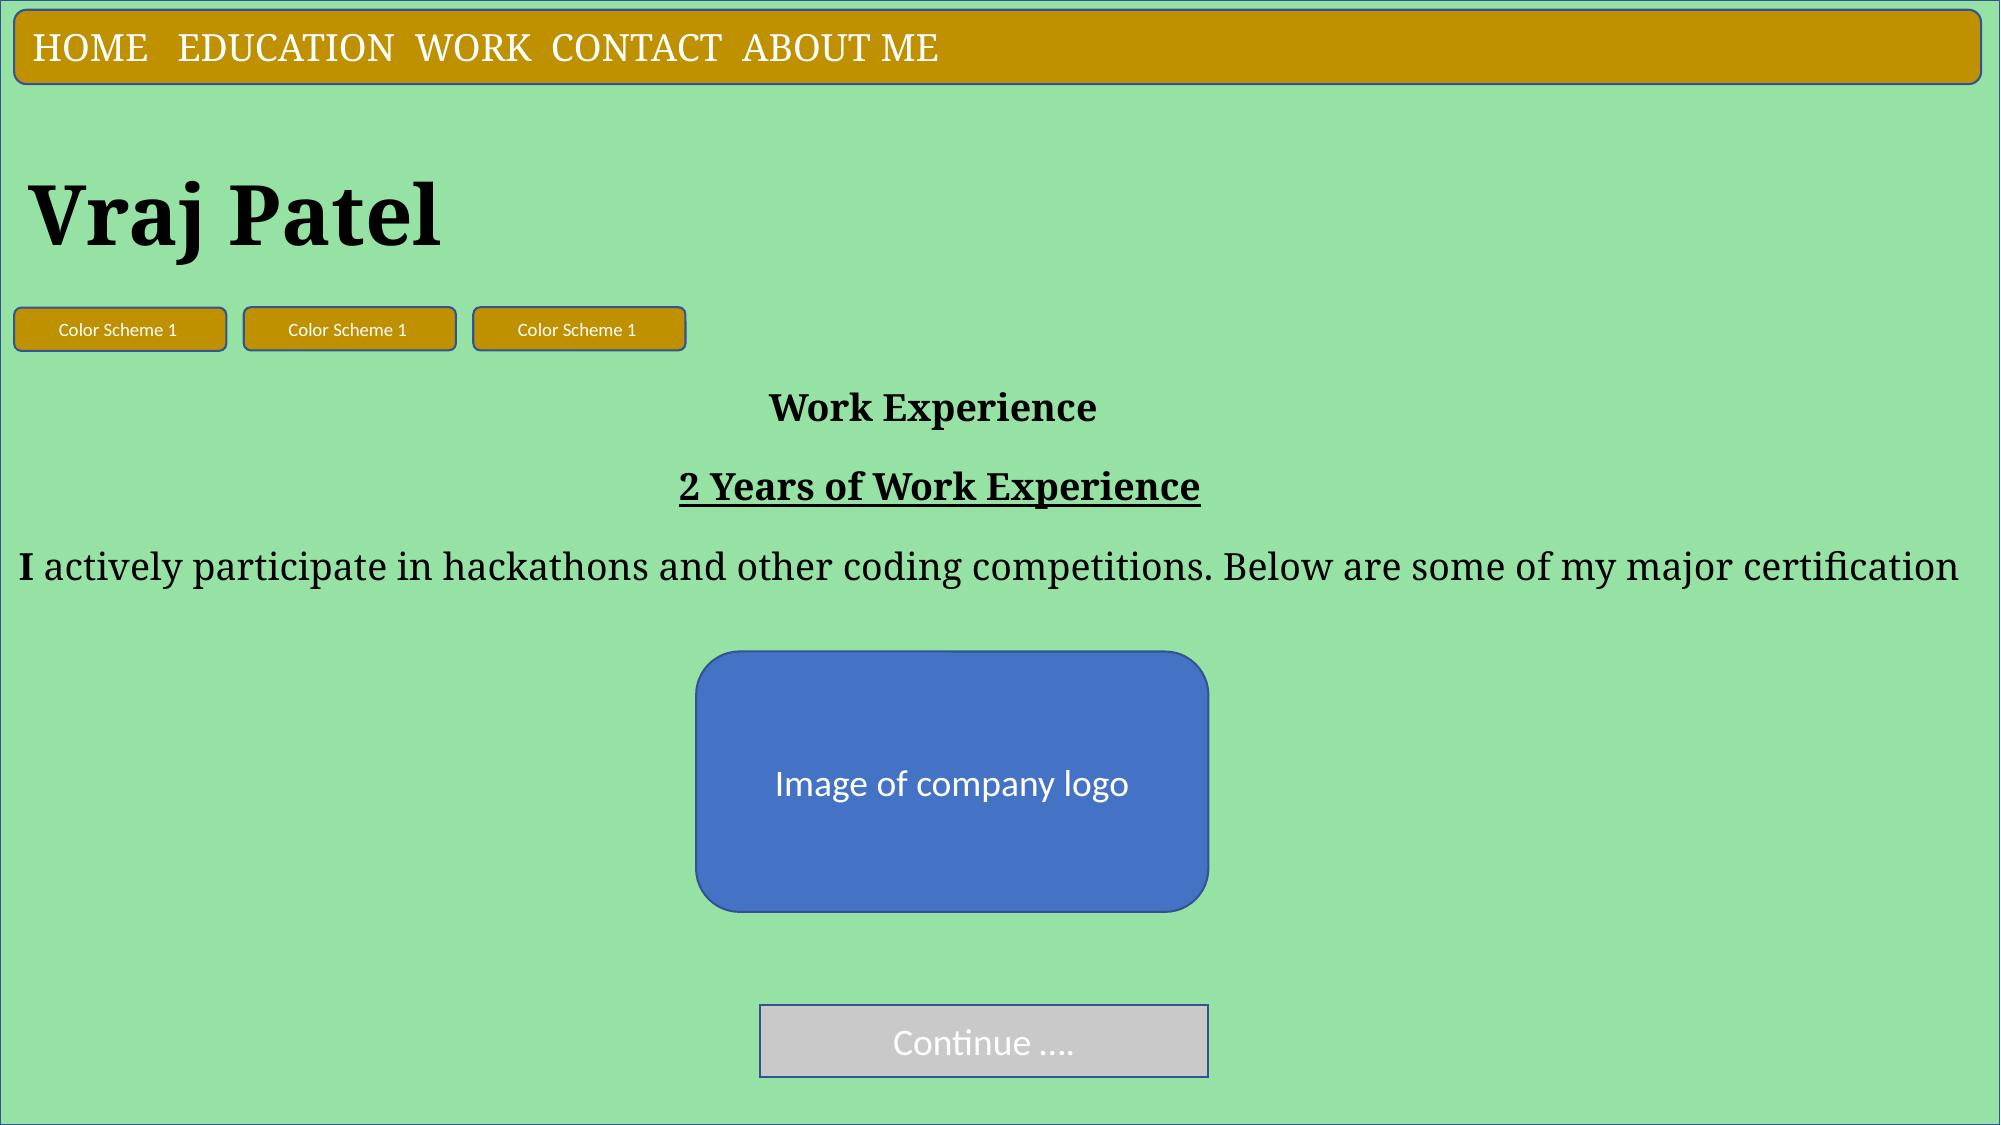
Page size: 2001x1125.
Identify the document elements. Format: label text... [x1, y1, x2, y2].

text_box 2 Years of Work Experience [530, 455, 1350, 516]
text_box [0, 0, 2000, 1125]
text_box Work Experience [428, 376, 1439, 436]
text_box I actively participate in hackathons and other coding competitions. Below are some of my major certification [0, 535, 1982, 596]
text_box Vraj Patel [14, 154, 1014, 270]
text_box Color Scheme 1 [242, 306, 457, 352]
text_box HOME EDUCATION WORK CONTACT ABOUT ME [13, 8, 1983, 86]
text_box Color Scheme 1 [472, 306, 687, 352]
text_box Color Scheme 1 [13, 306, 228, 352]
text_box Image of company logo [695, 650, 1210, 913]
text_box Continue …. [759, 1004, 1209, 1078]
